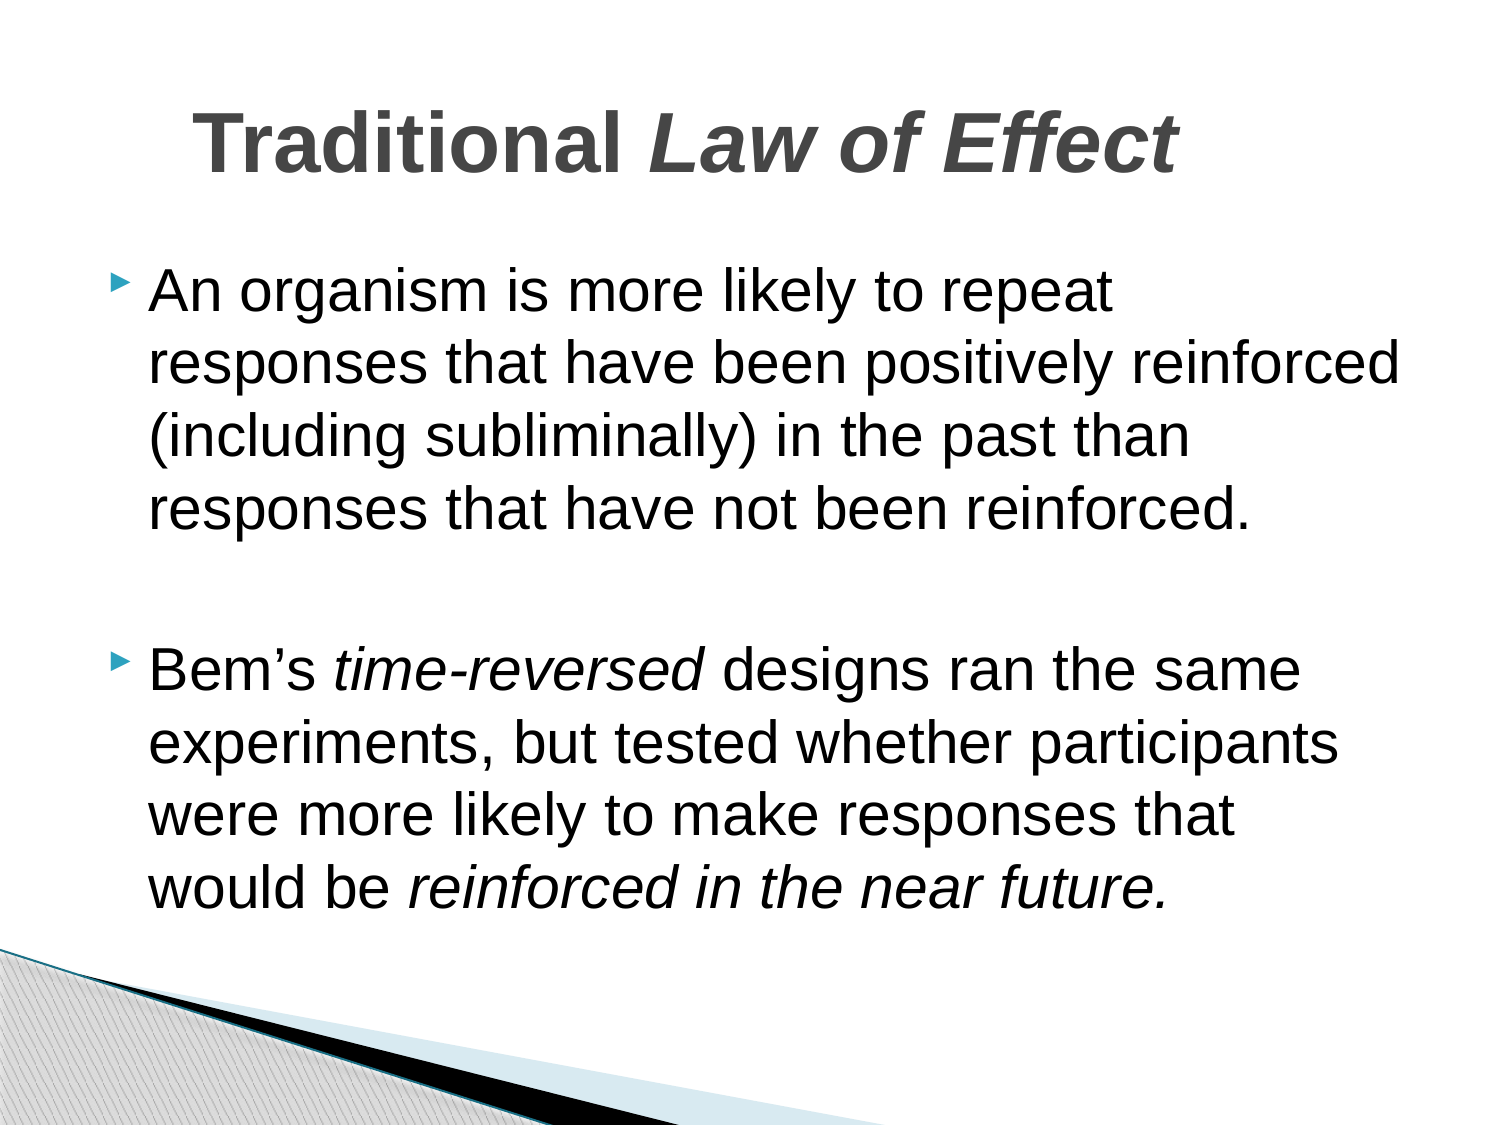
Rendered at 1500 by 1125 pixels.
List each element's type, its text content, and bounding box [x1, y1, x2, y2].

title Traditional Law of Effect [125, 75, 1247, 201]
list An organism is more likely to repeat responses that have been positively reinforced (including subliminally) in the past than responses that have not been reinforced. Bem’s time-reversed designs ran the same experiments, but tested whether participants were more likely to make responses that would be reinforced in the near future. [75, 243, 1425, 986]
